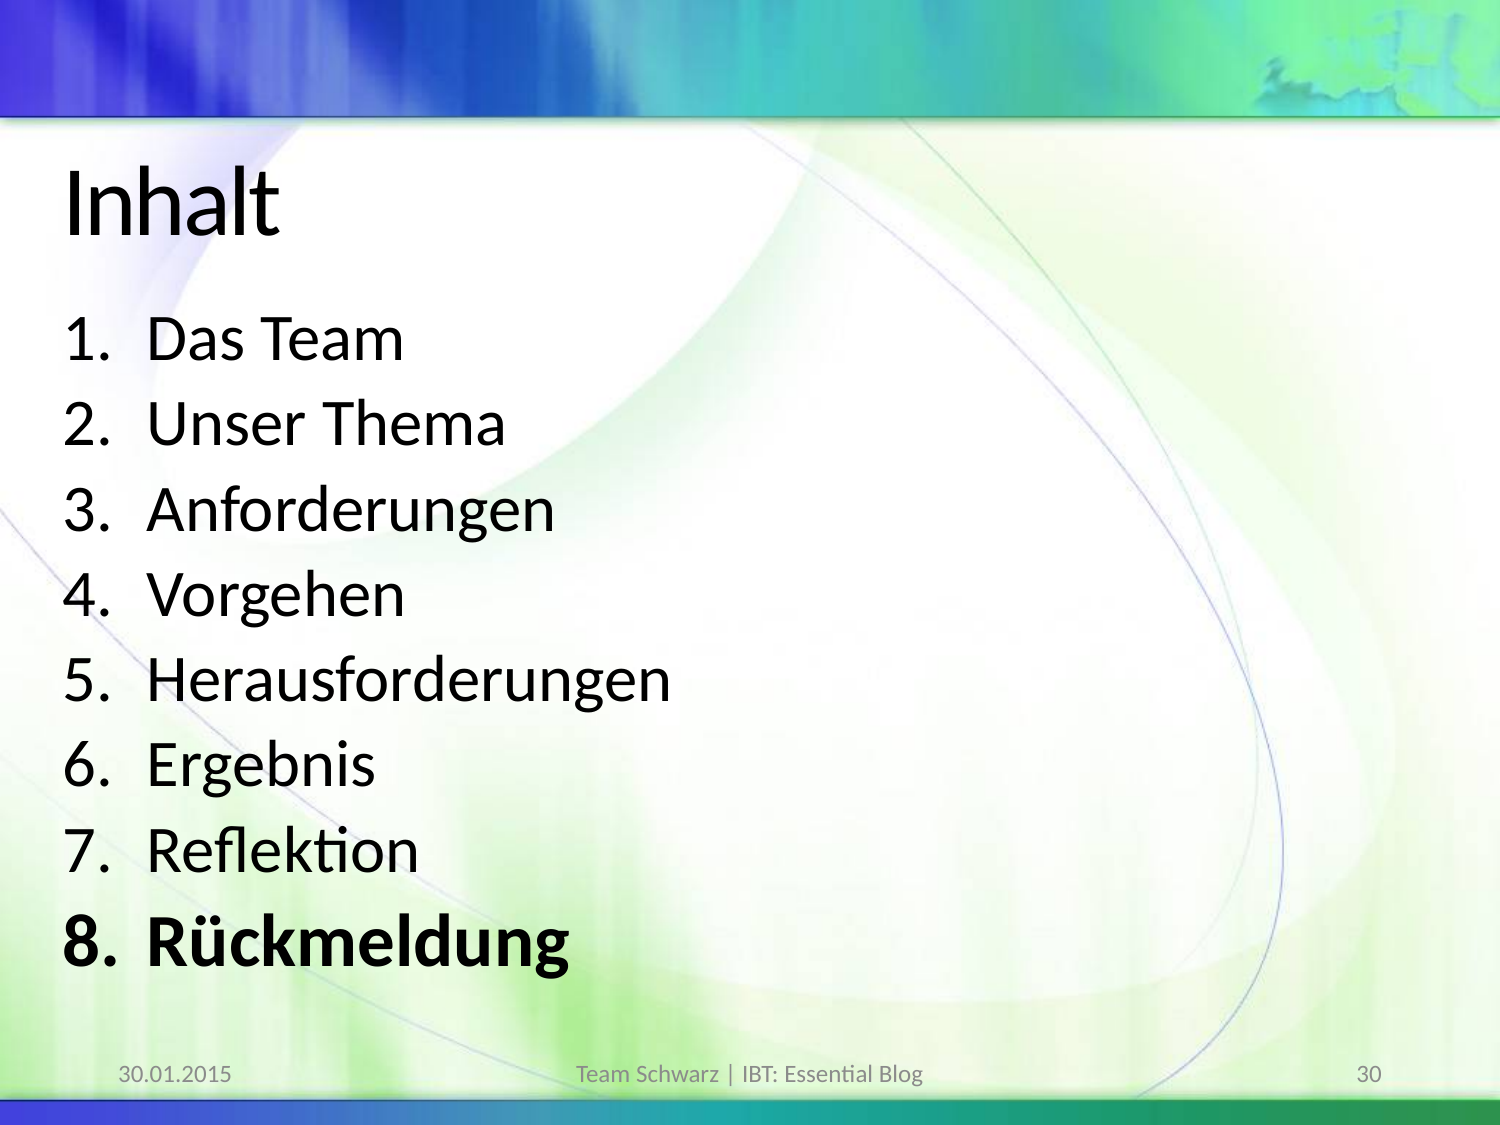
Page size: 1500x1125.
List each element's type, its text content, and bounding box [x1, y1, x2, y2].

list Das Team Unser Thema Anforderungen Vorgehen Herausforderungen Ergebnis Reflektion Rückmeldung [62, 303, 1438, 1009]
footer Team Schwarz | IBT: Essential Blog [496, 1042, 1004, 1103]
slide_number 30 [1059, 1042, 1397, 1103]
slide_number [103, 1042, 441, 1103]
picture [0, 0, 1500, 1125]
title Inhalt [62, 149, 1438, 259]
